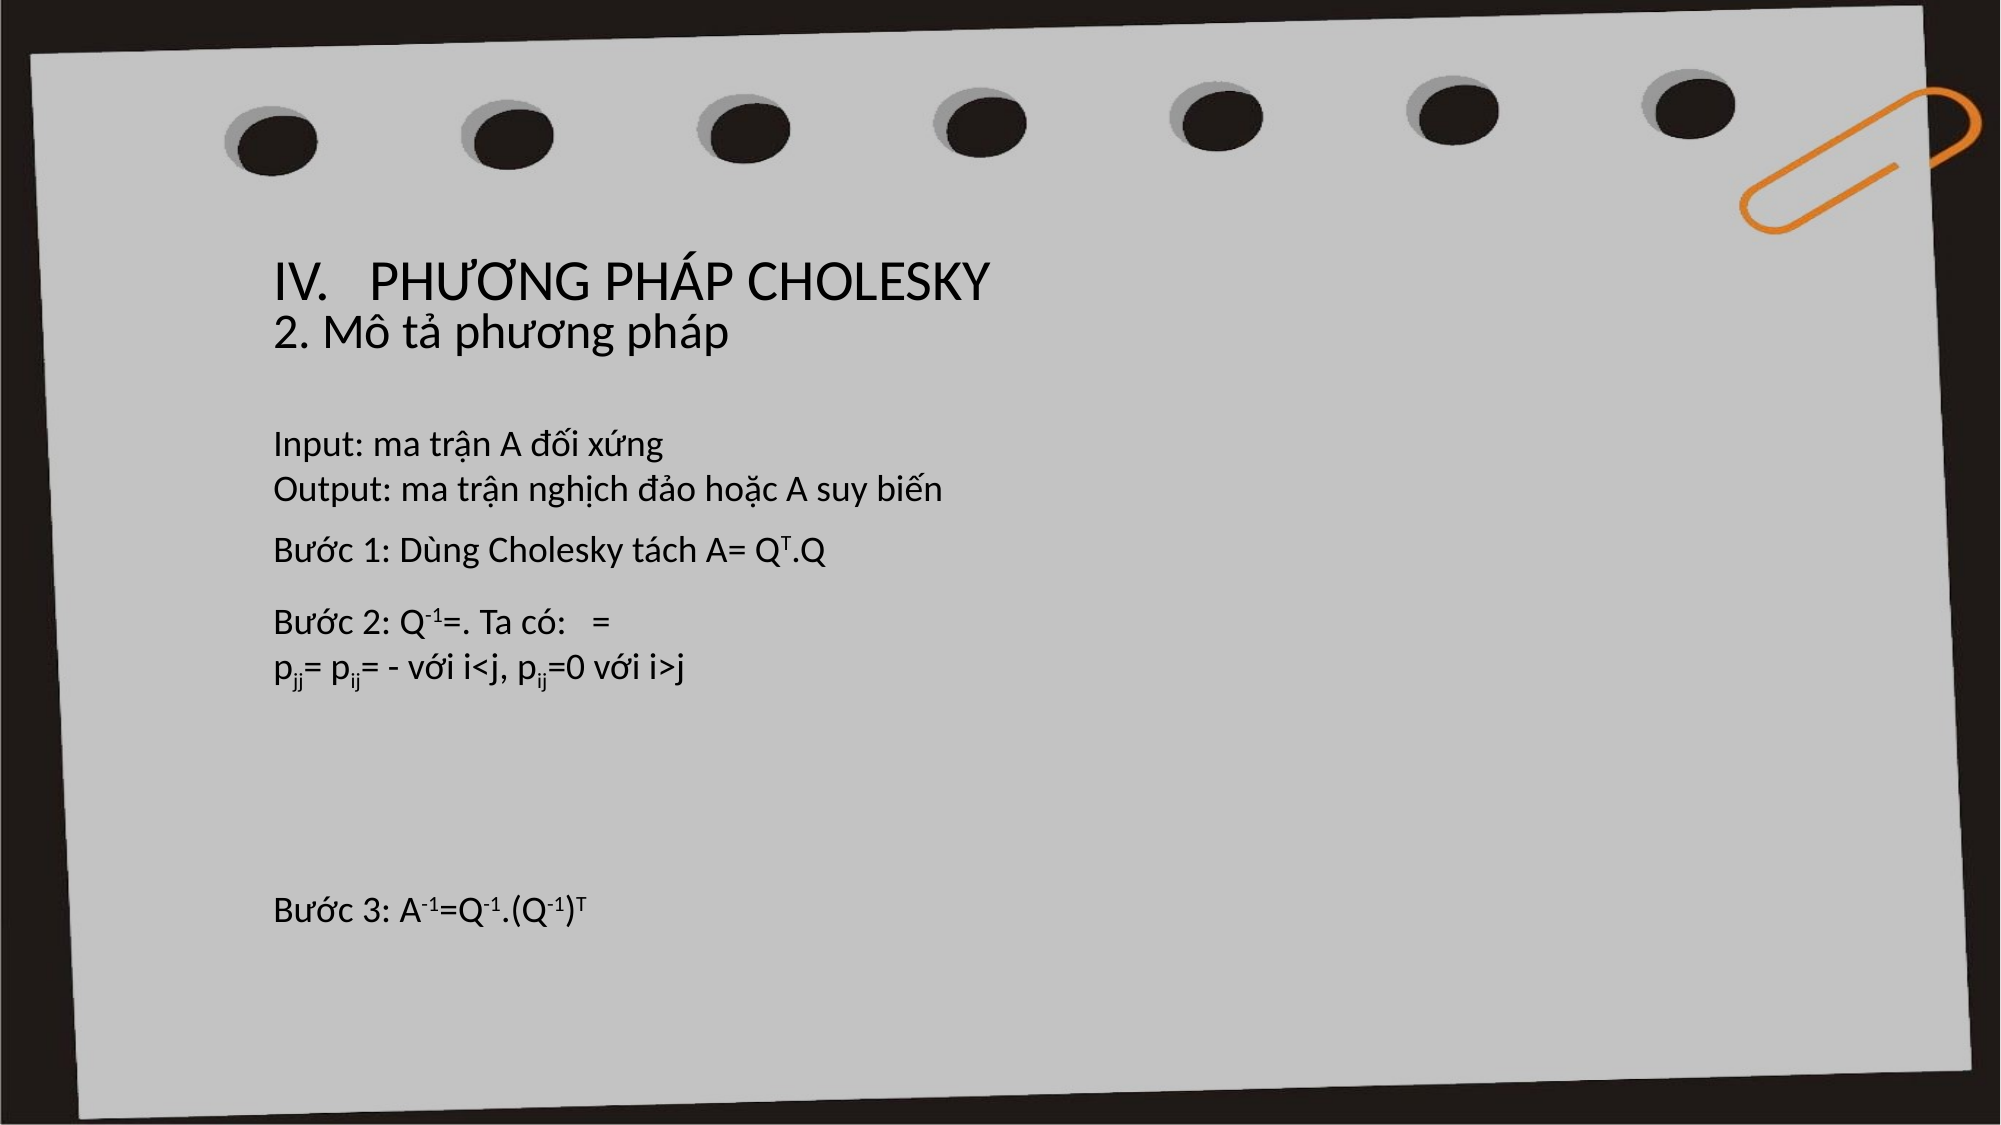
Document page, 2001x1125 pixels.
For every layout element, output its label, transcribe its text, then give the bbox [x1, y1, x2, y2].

text_box Bước 1: Dùng Cholesky tách A= QT.Q [258, 517, 1397, 577]
picture [0, 0, 2001, 1125]
text_box Input: ma trận A đối xứng Output: ma trận nghịch đảo hoặc A suy biến [258, 411, 1397, 516]
text_box IV. PHƯƠNG PHÁP CHOLESKY [258, 130, 1519, 320]
text_box Bước 3: A-1=Q-1.(Q-1)T [258, 877, 1397, 938]
text_box 2. Mô tả phương pháp [258, 291, 1075, 366]
